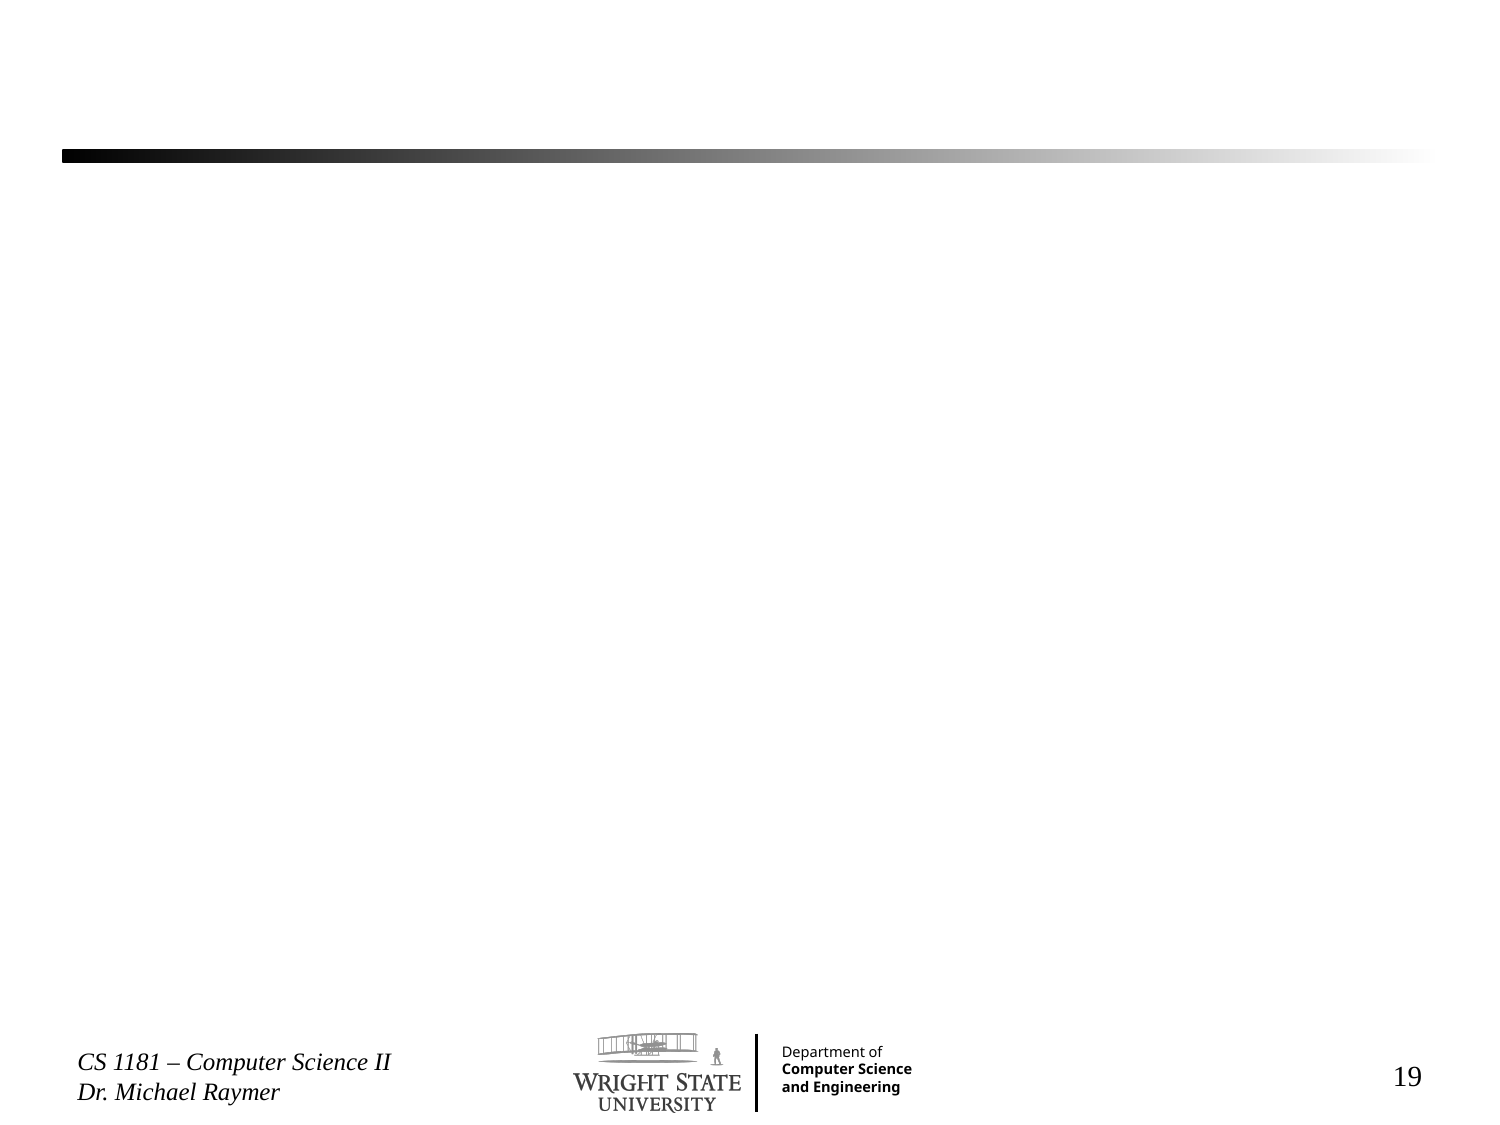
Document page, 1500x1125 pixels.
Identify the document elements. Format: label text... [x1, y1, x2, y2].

slide_number 19 [1125, 1037, 1438, 1113]
footer CS 1181 – Computer Science II Dr. Michael Raymer [62, 1037, 438, 1113]
picture [573, 1033, 741, 1113]
